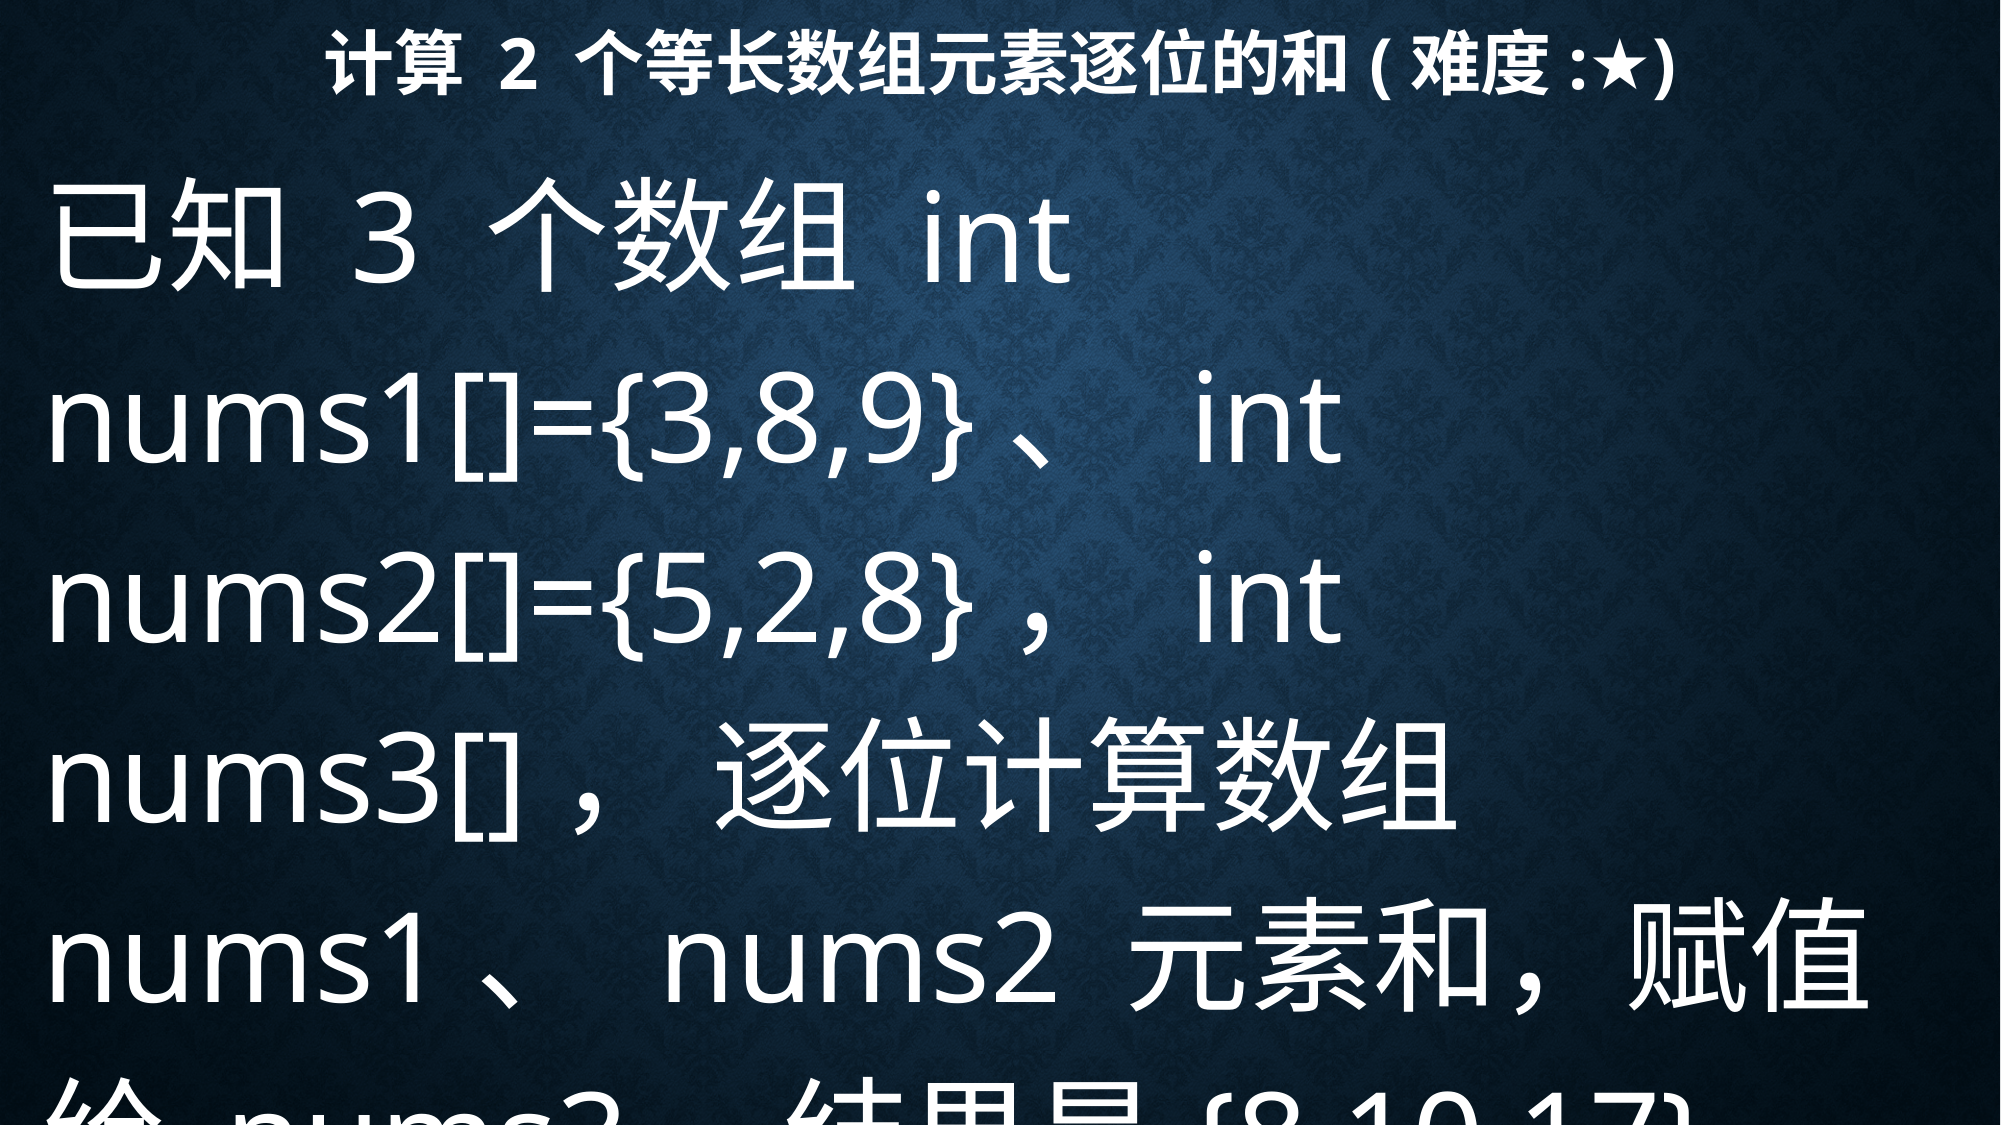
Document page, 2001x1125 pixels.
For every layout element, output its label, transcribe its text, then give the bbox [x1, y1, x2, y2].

title 计算 2 个等长数组元素逐位的和(难度:★) [150, 13, 1850, 119]
list 已知 3 个数组 int nums1[]={3,8,9}、 int nums2[]={5,2,8}， int nums3[]， 逐位计算数组nums1、 nums2 元素和，赋值给 nums3，结果是{8,10,17}。 [27, 119, 1962, 1084]
